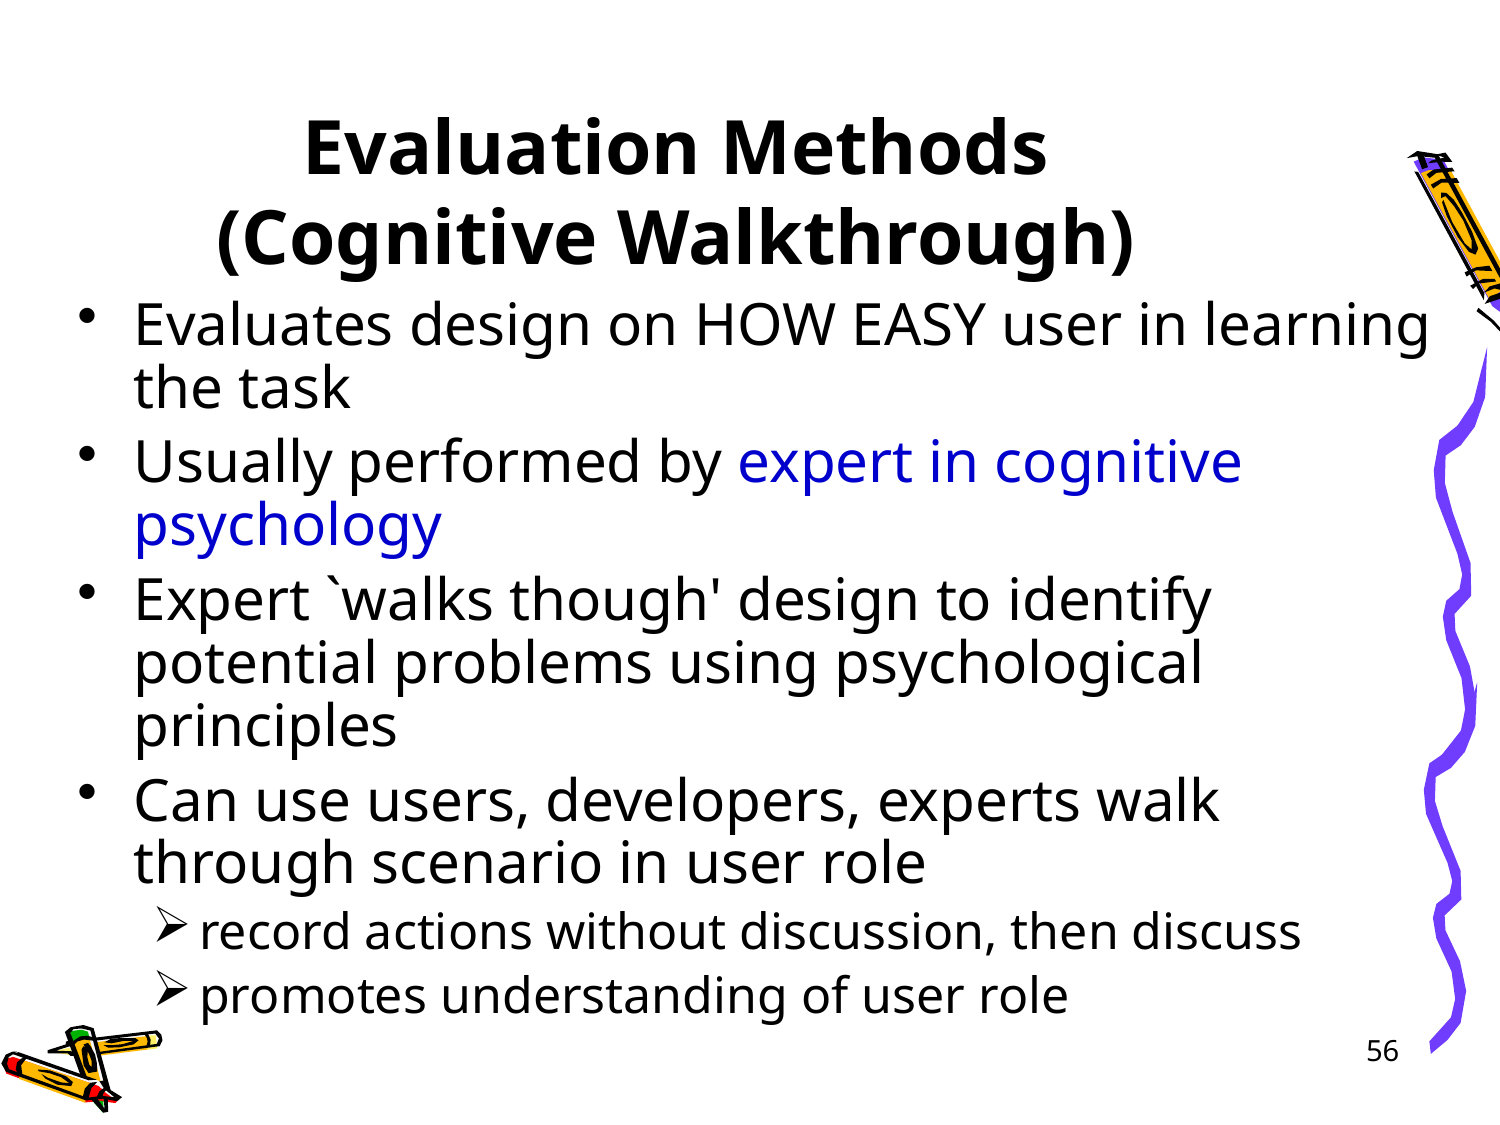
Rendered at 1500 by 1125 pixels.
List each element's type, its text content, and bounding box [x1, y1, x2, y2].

list Evaluates design on HOW EASY user in learning the task Usually performed by expert in cognitive psychology Expert `walks though' design to identify potential problems using psychological principles Can use users, developers, experts walk through scenario in user role record actions without discussion, then discuss promotes understanding of user role [62, 287, 1451, 963]
title Evaluation Methods (Cognitive Walkthrough) [112, 24, 1240, 287]
slide_number 56 [1101, 1024, 1415, 1101]
